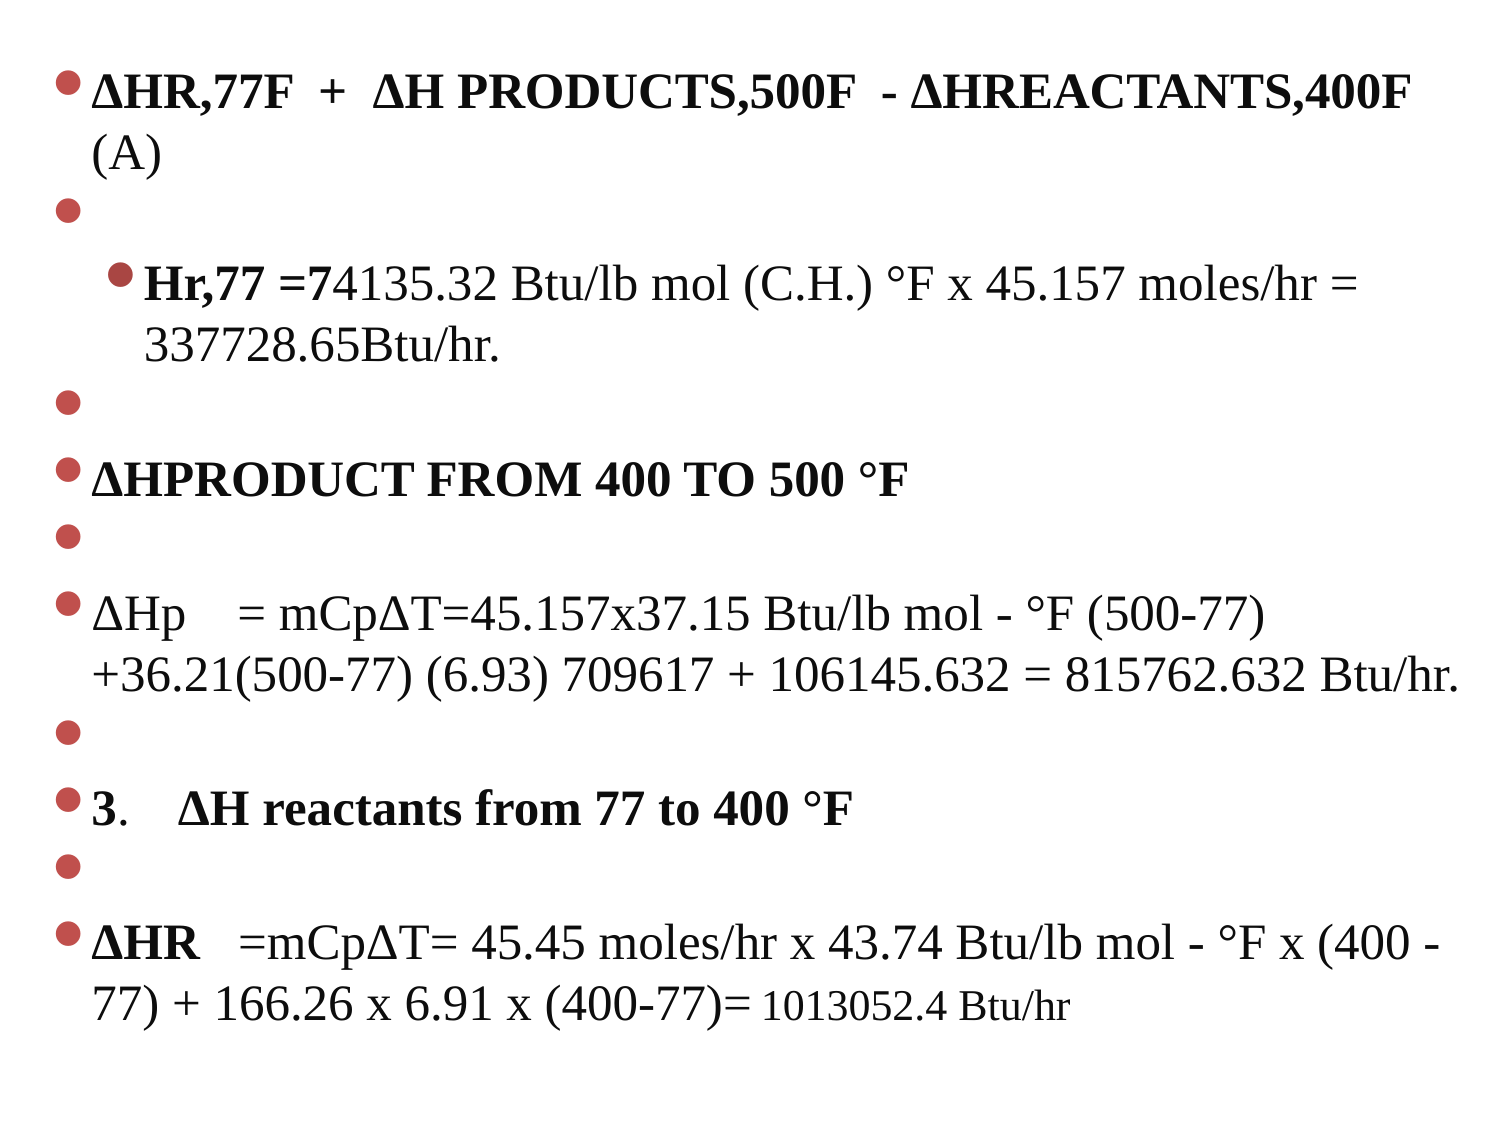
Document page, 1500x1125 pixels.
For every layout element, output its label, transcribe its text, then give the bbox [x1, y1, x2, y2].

list ΔHR,77F + ΔH PRODUCTS,500F - ΔHREACTANTS,400F (A) Hr,77 =74135.32 Btu/lb mol (C.H.) °F x 45.157 moles/hr = 337728.65Btu/hr. ΔHPRODUCT FROM 400 TO 500 °F ΔHp = mCpΔT=45.157x37.15 Btu/lb mol - °F (500-77) +36.21(500-77) (6.93) 709617 + 106145.632 = 815762.632 Btu/hr. 3. ΔH reactants from 77 to 400 °F ΔHR =mCpΔT= 45.45 moles/hr x 43.74 Btu/lb mol - °F x (400 - 77) + 166.26 x 6.91 x (400-77)= 1013052.4 Btu/hr [37, 50, 1500, 1088]
